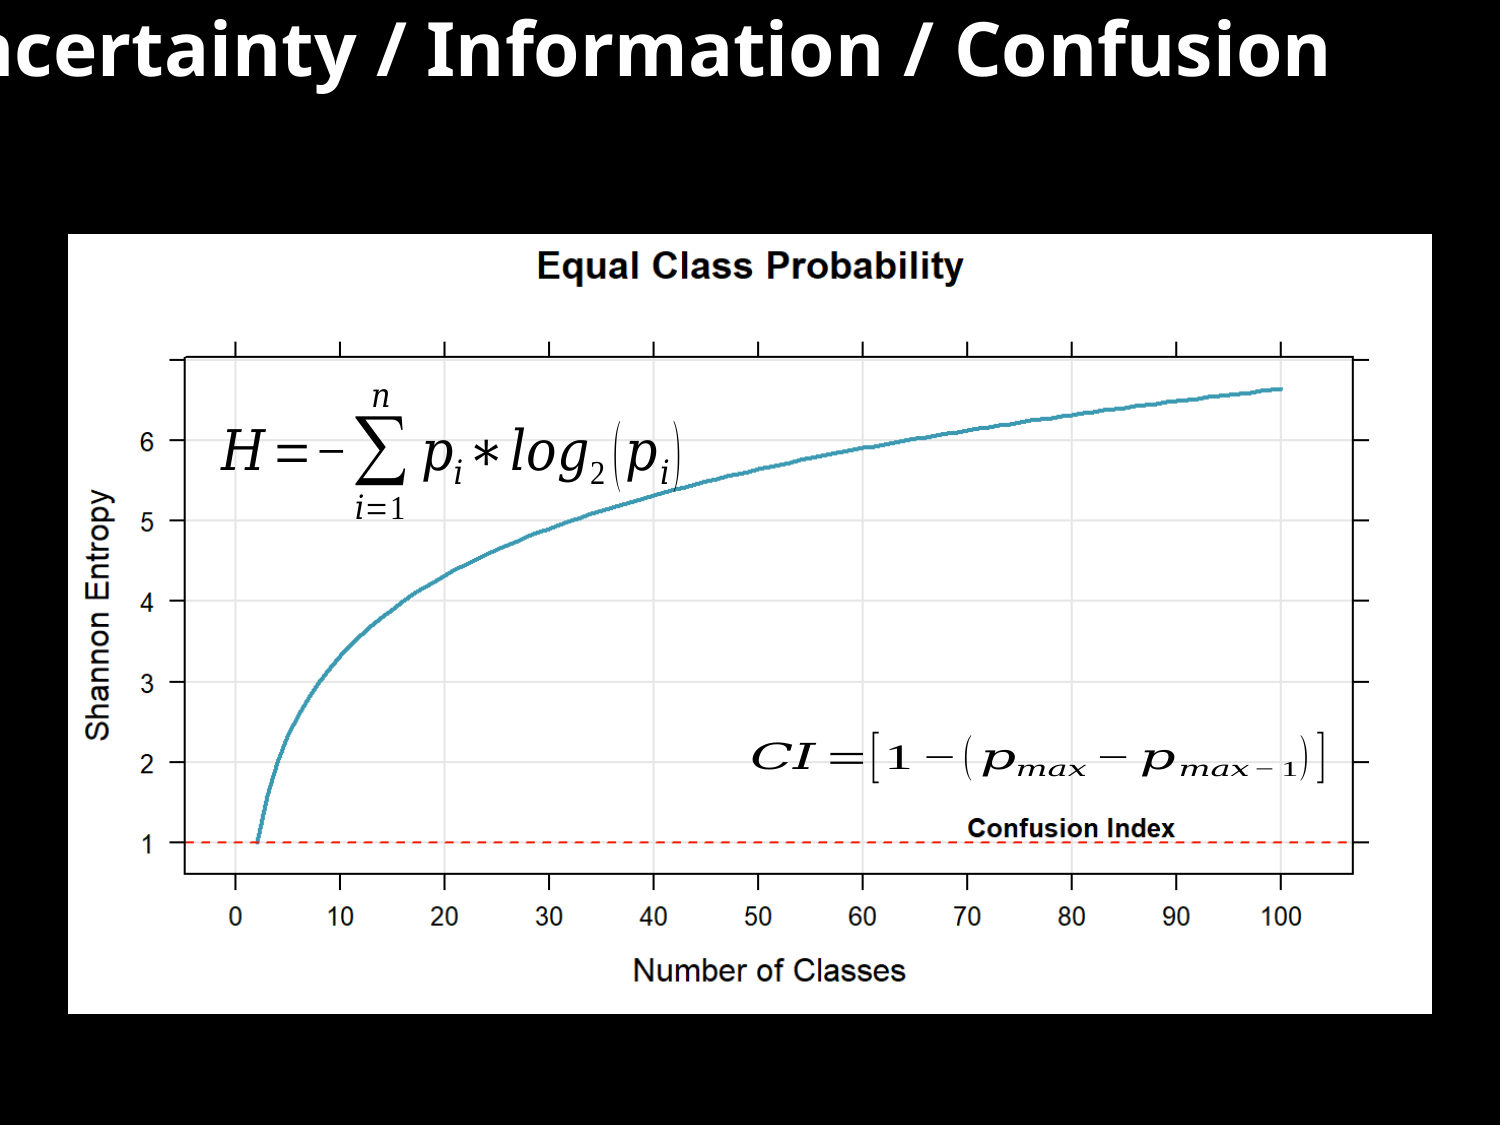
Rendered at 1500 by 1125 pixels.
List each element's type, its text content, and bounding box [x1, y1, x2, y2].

picture [68, 234, 1432, 1015]
text_box Uncertainty / Information / Confusion [0, 0, 1348, 99]
